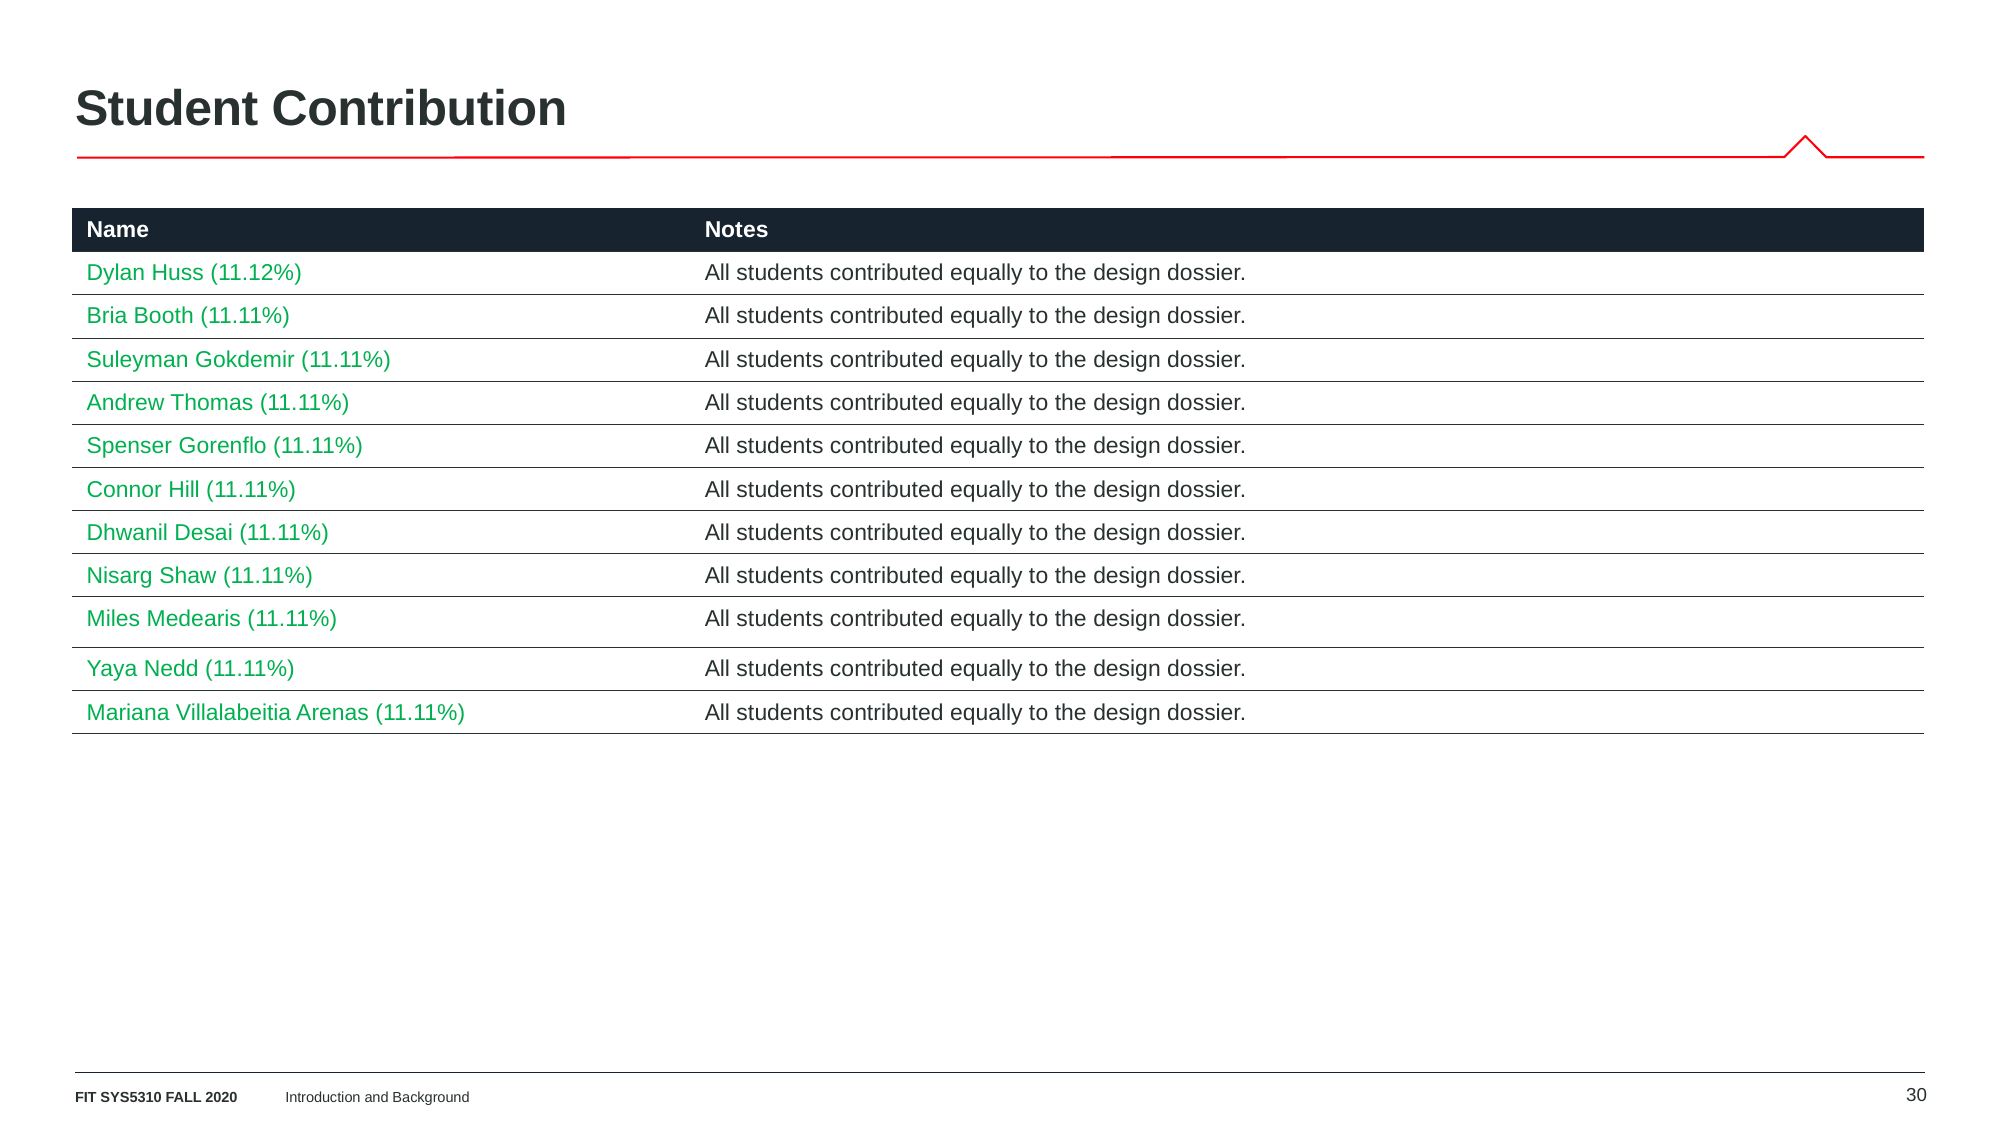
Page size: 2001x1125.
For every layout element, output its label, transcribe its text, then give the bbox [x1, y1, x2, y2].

table_cell Spenser Gorenflo (11.11%) [72, 425, 690, 467]
table_cell Dylan Huss (11.12%) [72, 252, 690, 294]
table_cell Suleyman Gokdemir (11.11%) [72, 339, 690, 381]
table_cell Mariana Villalabeitia Arenas (11.11%) [72, 691, 690, 733]
title Student Contribution [75, 57, 1575, 163]
table_cell Connor Hill (11.11%) [72, 468, 690, 510]
table_cell All students contributed equally to the design dossier. [690, 295, 1924, 338]
table_cell Dhwanil Desai (11.11%) [72, 511, 690, 553]
table_cell All students contributed equally to the design dossier. [690, 648, 1924, 690]
table_cell Bria Booth (11.11%) [72, 295, 690, 338]
table_cell All students contributed equally to the design dossier. [690, 691, 1924, 733]
table_cell All students contributed equally to the design dossier. [690, 382, 1924, 424]
table_cell All students contributed equally to the design dossier. [690, 339, 1924, 381]
table_header Notes [690, 208, 1924, 251]
table_cell All students contributed equally to the design dossier. [690, 252, 1924, 294]
table_cell Yaya Nedd (11.11%) [72, 648, 690, 690]
table_cell All students contributed equally to the design dossier. [690, 425, 1924, 467]
table_cell Andrew Thomas (11.11%) [72, 382, 690, 424]
table_cell All students contributed equally to the design dossier. [690, 468, 1924, 510]
table_cell All students contributed equally to the design dossier. [690, 554, 1924, 596]
table_cell All students contributed equally to the design dossier. [690, 597, 1924, 647]
table_header Name [72, 208, 690, 251]
table_cell Miles Medearis (11.11%) [72, 597, 690, 647]
table_cell Nisarg Shaw (11.11%) [72, 554, 690, 596]
table_cell All students contributed equally to the design dossier. [690, 511, 1924, 553]
